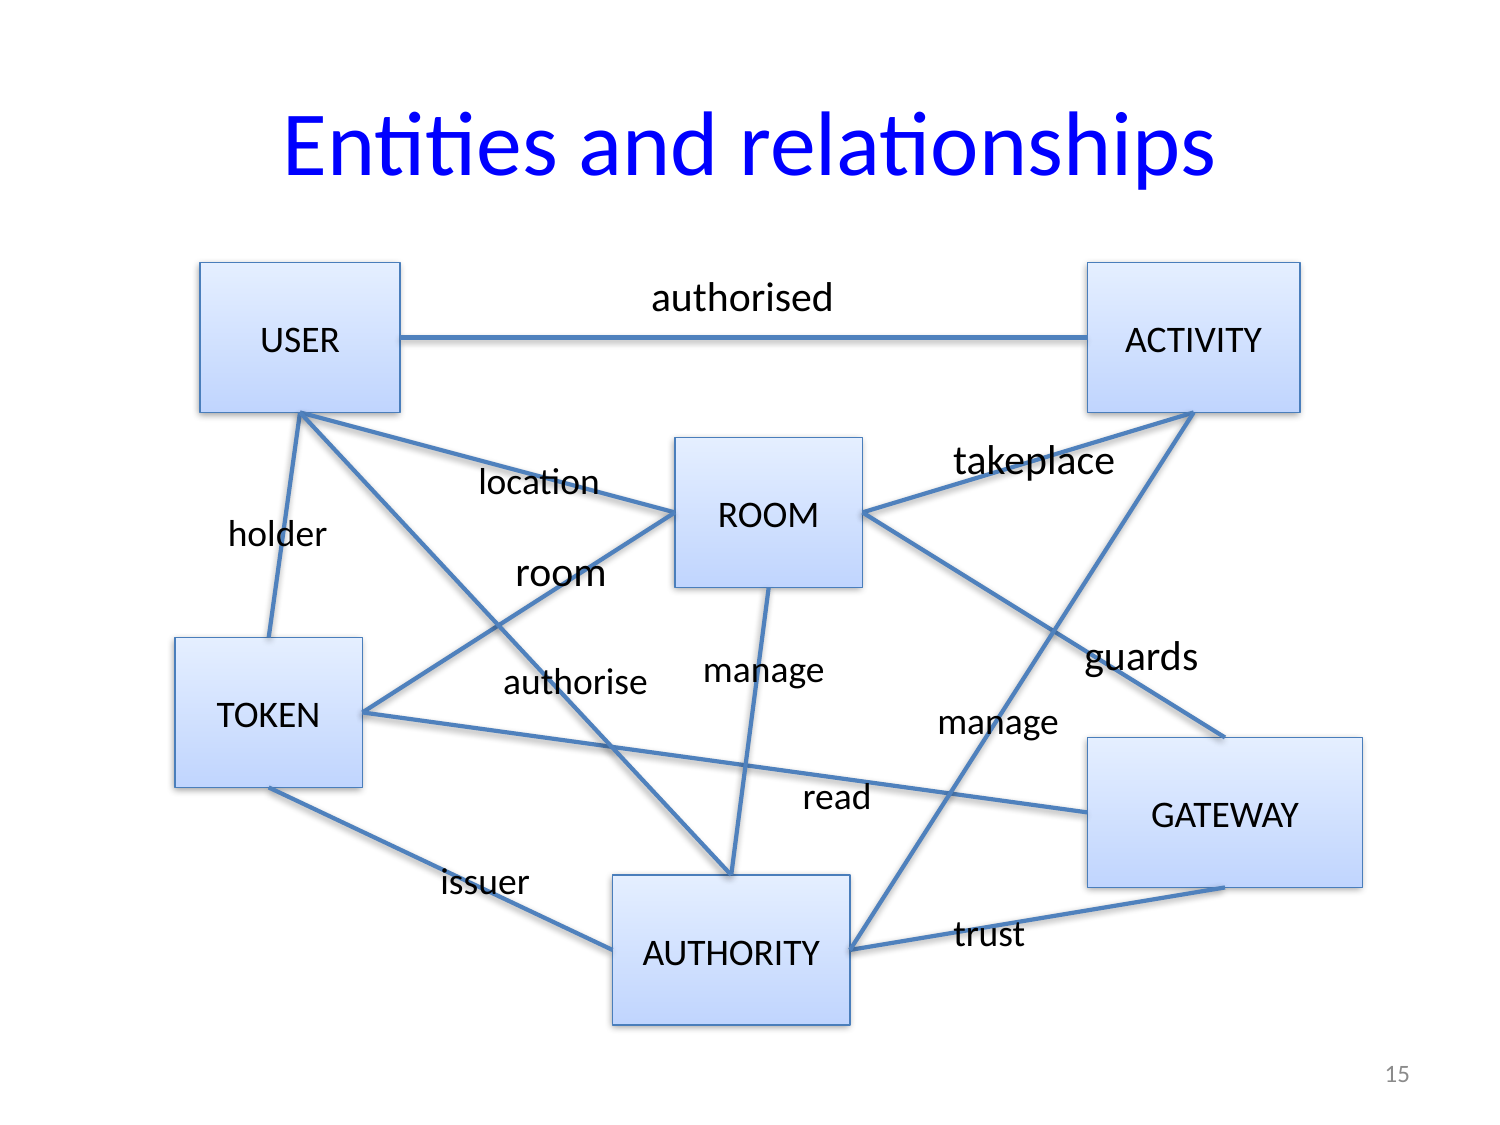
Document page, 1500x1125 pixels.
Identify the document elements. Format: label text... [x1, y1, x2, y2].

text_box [212, 262, 1215, 963]
title Entities and relationships [75, 45, 1425, 233]
slide_number 15 [1074, 1042, 1425, 1103]
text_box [1218, 337, 1226, 951]
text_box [174, 262, 1363, 1026]
